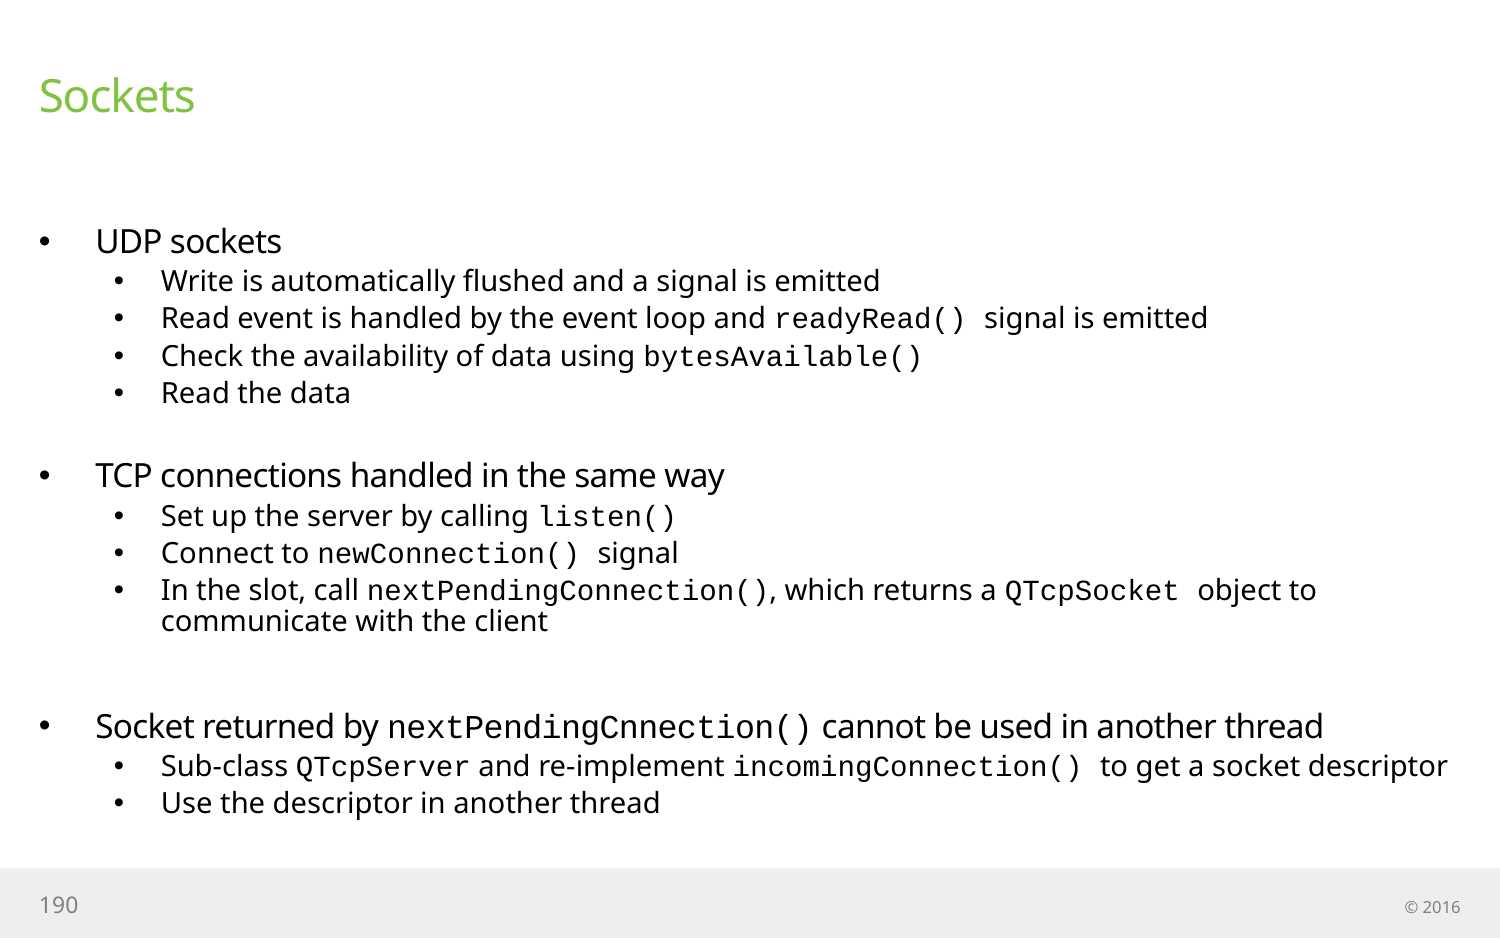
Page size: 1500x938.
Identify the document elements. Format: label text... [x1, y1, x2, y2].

footer © 2016 [1188, 896, 1461, 917]
slide_number 190 [39, 892, 410, 921]
list UDP sockets Write is automatically flushed and a signal is emitted Read event is handled by the event loop and readyRead() signal is emitted Check the availability of data using bytesAvailable() Read the data TCP connections handled in the same way Set up the server by calling listen() Connect to newConnection() signal In the slot, call nextPendingConnection(), which returns a QTcpSocket object to communicate with the client Socket returned by nextPendingCnnection() cannot be used in another thread Sub-class QTcpServer and re-implement incomingConnection() to get a socket descriptor Use the descriptor in another thread [39, 224, 1471, 846]
title Sockets [39, 66, 1052, 195]
